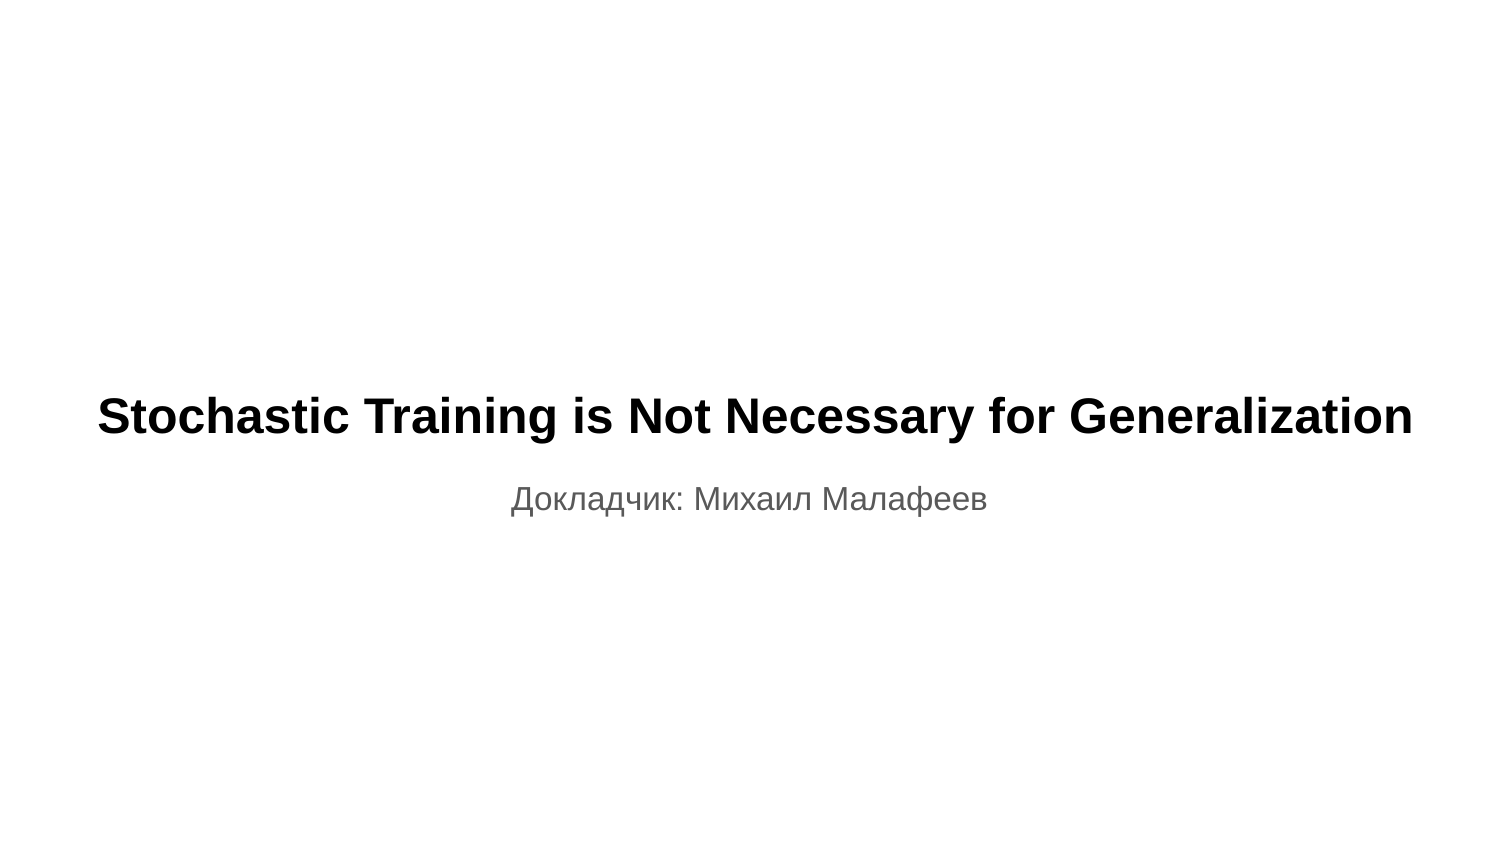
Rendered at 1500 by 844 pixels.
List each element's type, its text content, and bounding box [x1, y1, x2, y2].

title Stochastic Training is Not Necessary for Generalization [51, 122, 1449, 459]
subtitle Докладчик: Михаил Малафеев [51, 464, 1449, 595]
